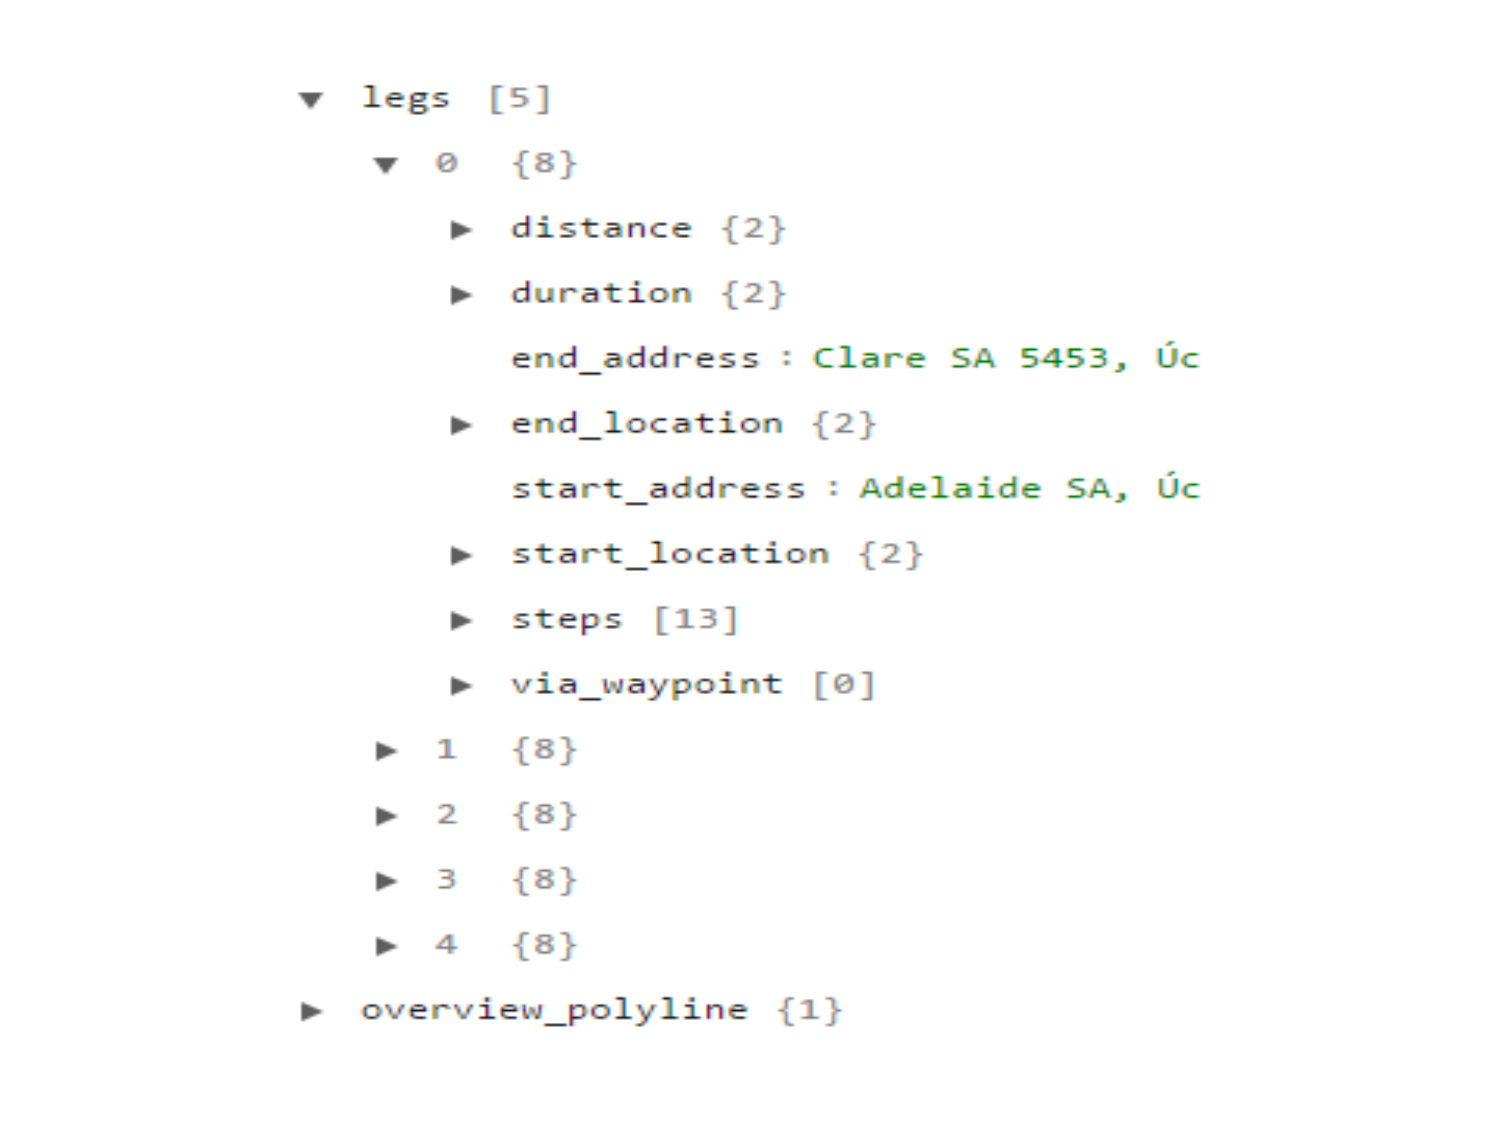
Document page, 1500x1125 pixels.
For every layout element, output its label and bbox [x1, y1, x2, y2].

picture [212, 74, 1313, 1052]
